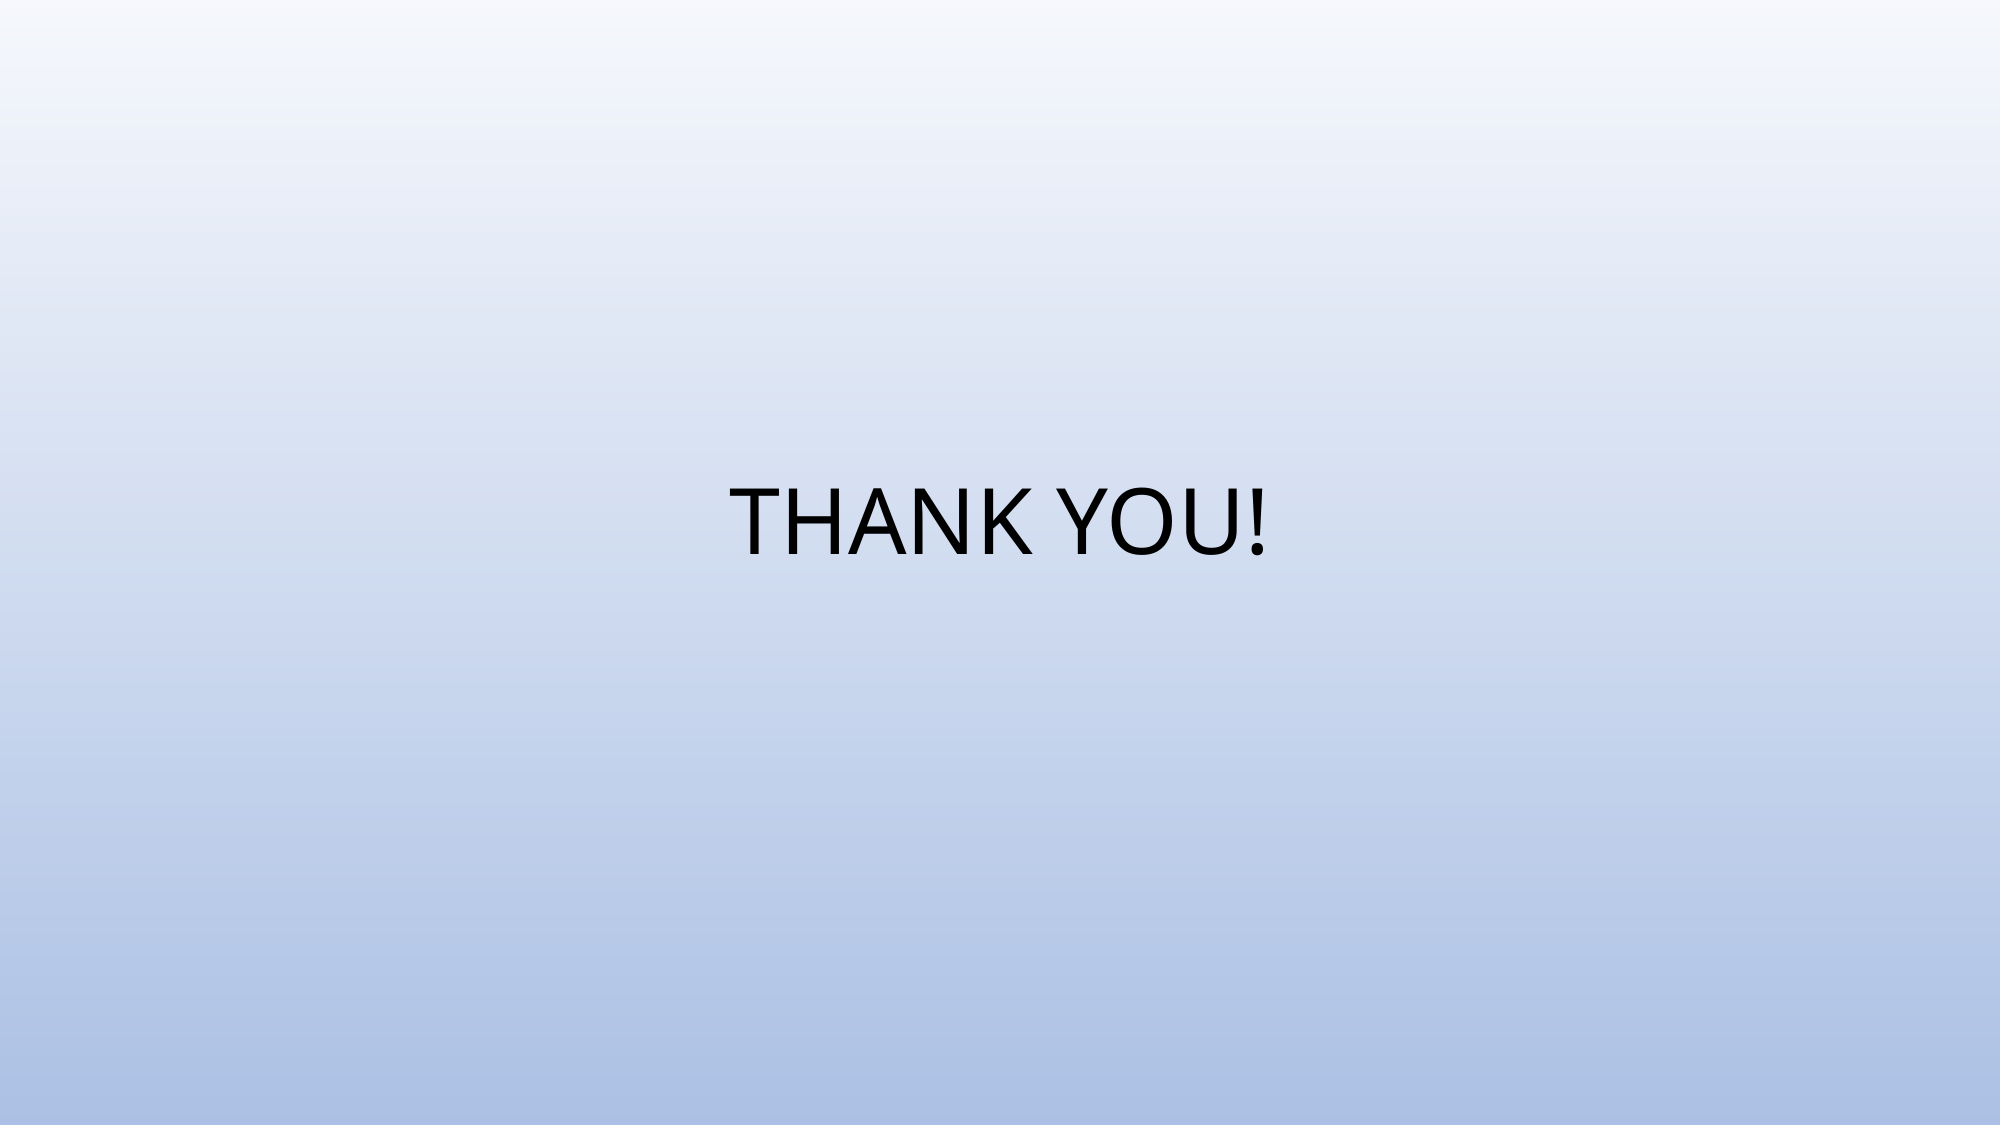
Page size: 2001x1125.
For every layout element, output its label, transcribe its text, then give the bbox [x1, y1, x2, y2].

title THANK YOU! [137, 416, 1863, 634]
